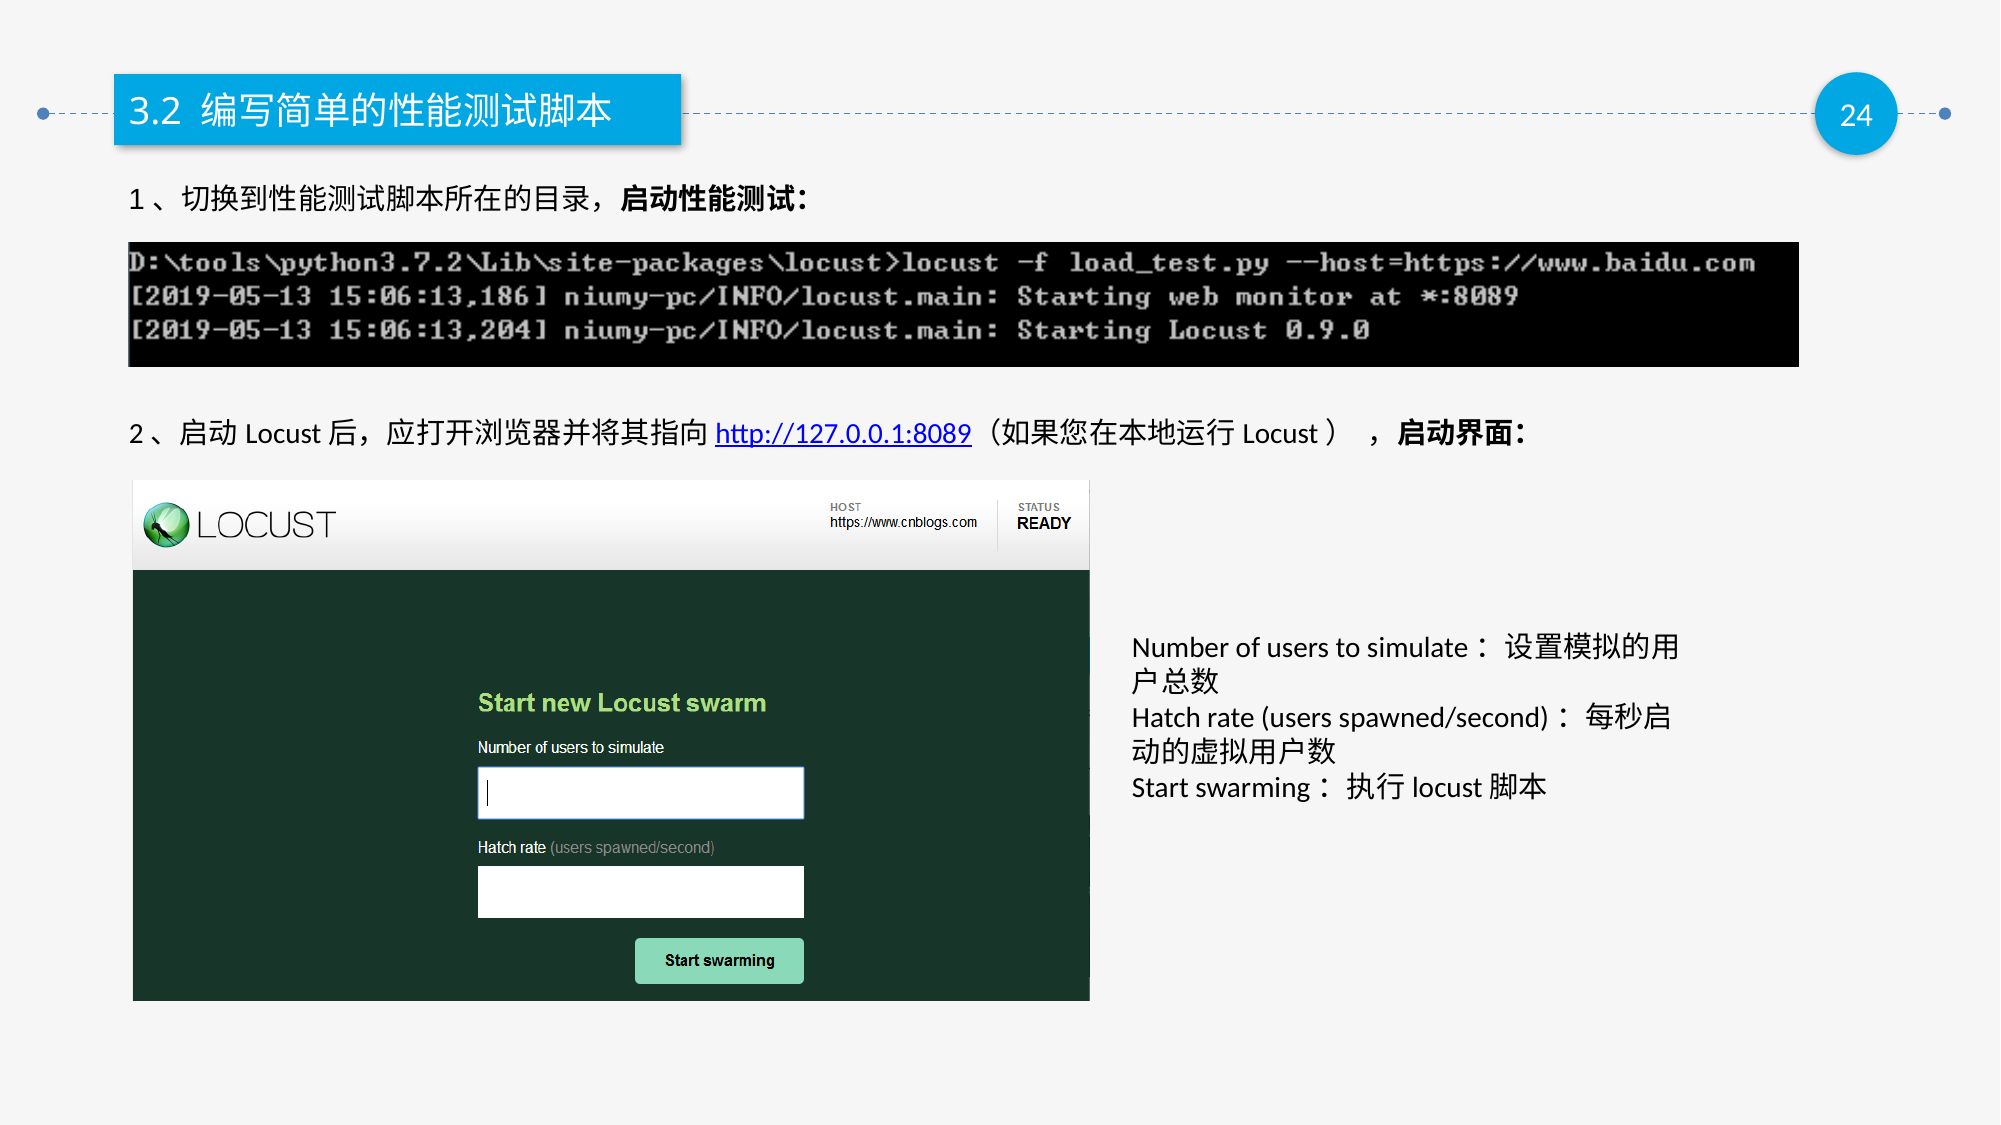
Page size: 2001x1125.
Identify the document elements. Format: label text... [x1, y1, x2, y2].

picture [127, 242, 1799, 367]
text_box 1、切换到性能测试脚本所在的目录，启动性能测试： [114, 172, 849, 223]
text_box 2、启动Locust后，应打开浏览器并将其指向http://127.0.0.1:8089（如果您在本地运行Locust） ，启动界面： [114, 406, 1799, 457]
text_box 3.2 编写简单的性能测试脚本 [114, 74, 682, 146]
text_box Number of users to simulate：设置模拟的用户总数 Hatch rate (users spawned/second)：每秒启动的虚拟用户数 Start swarming：执行locust脚本 [1117, 621, 1715, 811]
picture [132, 480, 1090, 1002]
